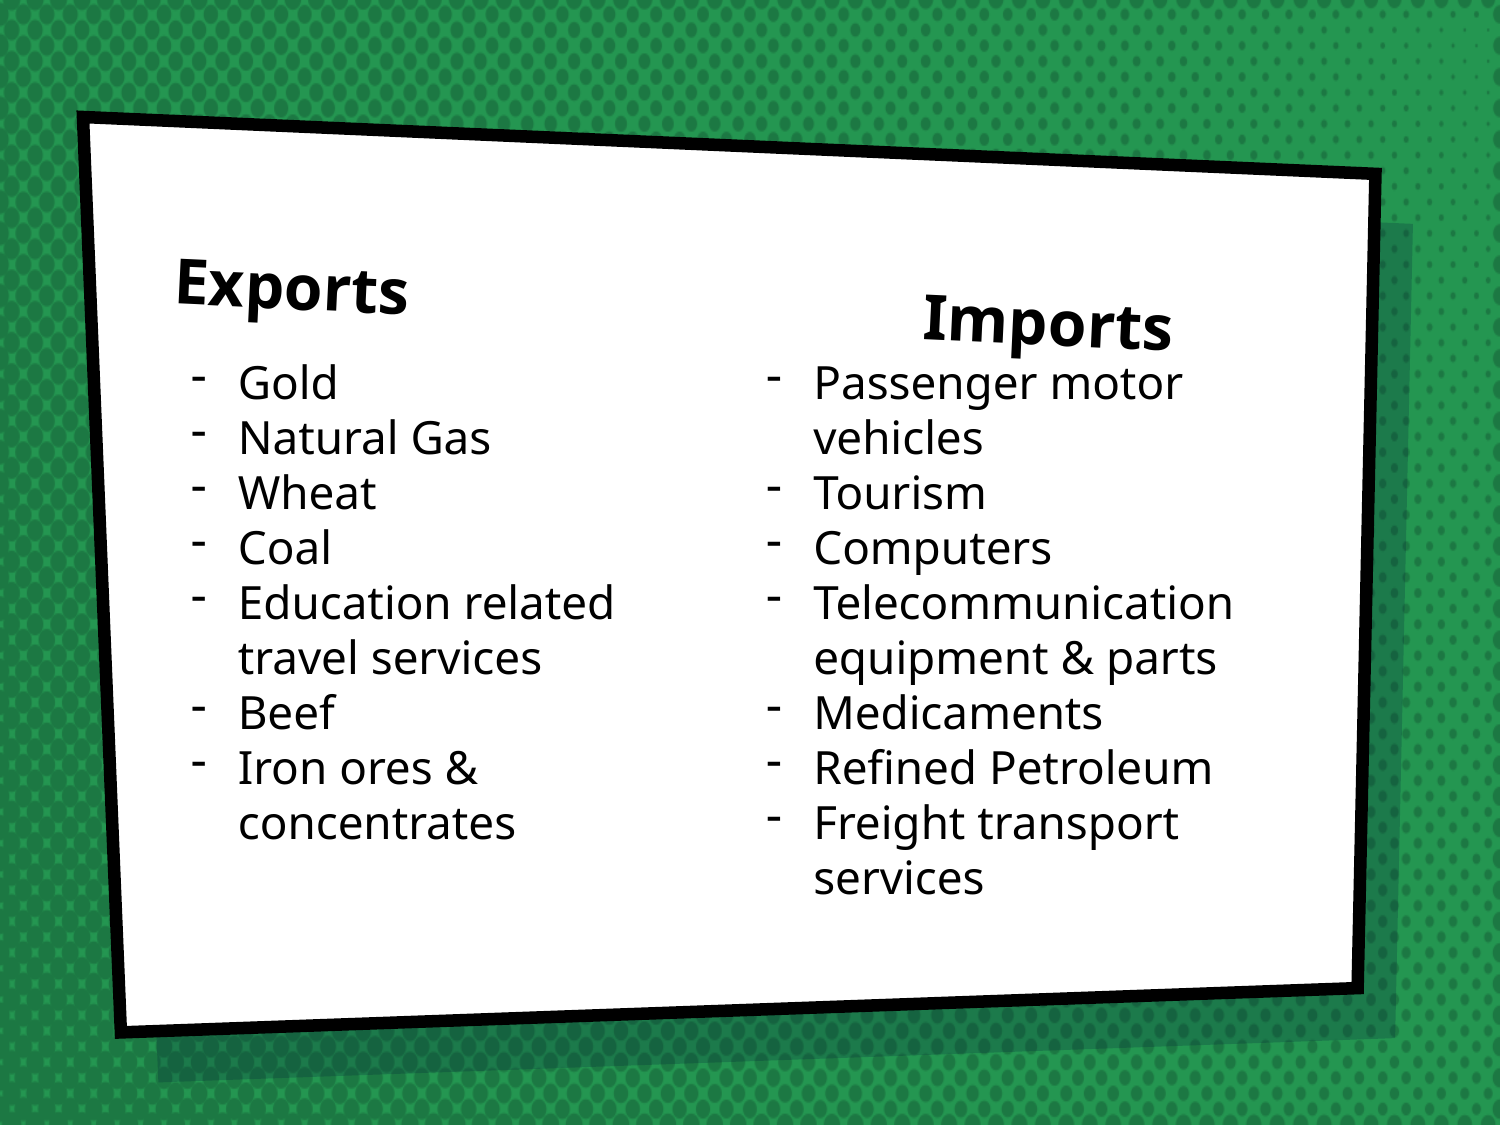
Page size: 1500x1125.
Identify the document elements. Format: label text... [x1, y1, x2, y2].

list Gold Natural Gas Wheat Coal Education related travel services Beef Iron ores & concentrates [176, 339, 751, 923]
list Passenger motor vehicles Tourism Computers Telecommunication equipment & parts Medicaments Refined Petroleum Freight transport services [751, 339, 1374, 923]
title Exports Imports [156, 164, 1317, 359]
